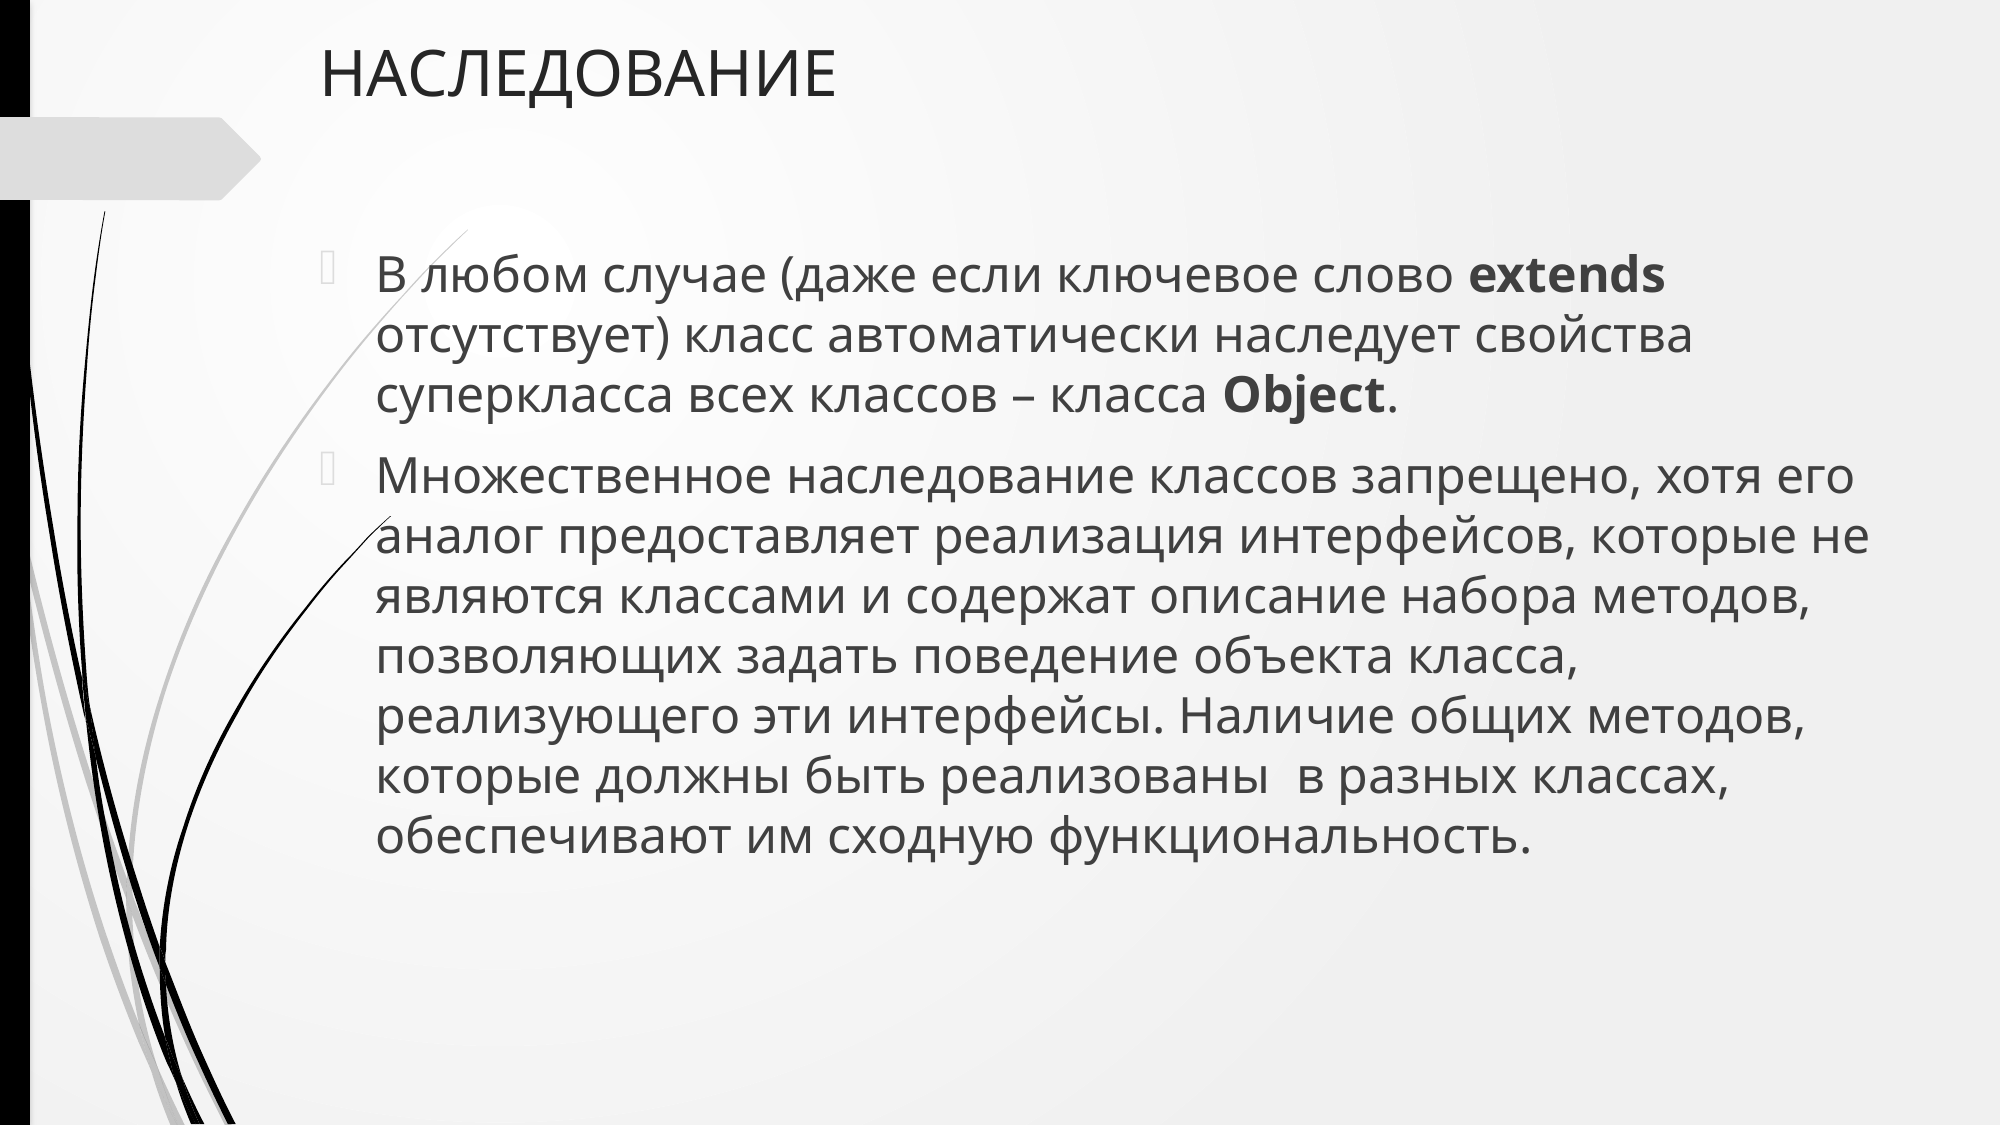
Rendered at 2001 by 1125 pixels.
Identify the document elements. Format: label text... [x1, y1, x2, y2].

title НАСЛЕДОВАНИЕ [304, 24, 1655, 118]
list В любом случае (даже если ключевое слово extends отсутствует) класс автоматически наследует свойства суперкласса всех классов – класса Object. Множественное наследование классов запрещено, хотя его аналог предоставляет реализация интерфейсов, которые не являются классами и содержат описание набора методов, позволяющих задать поведение объекта класса, реализующего эти интерфейсы. Наличие общих методов, которые должны быть реализованы в разных классах, обеспечивают им сходную функциональность. [304, 235, 1943, 1071]
